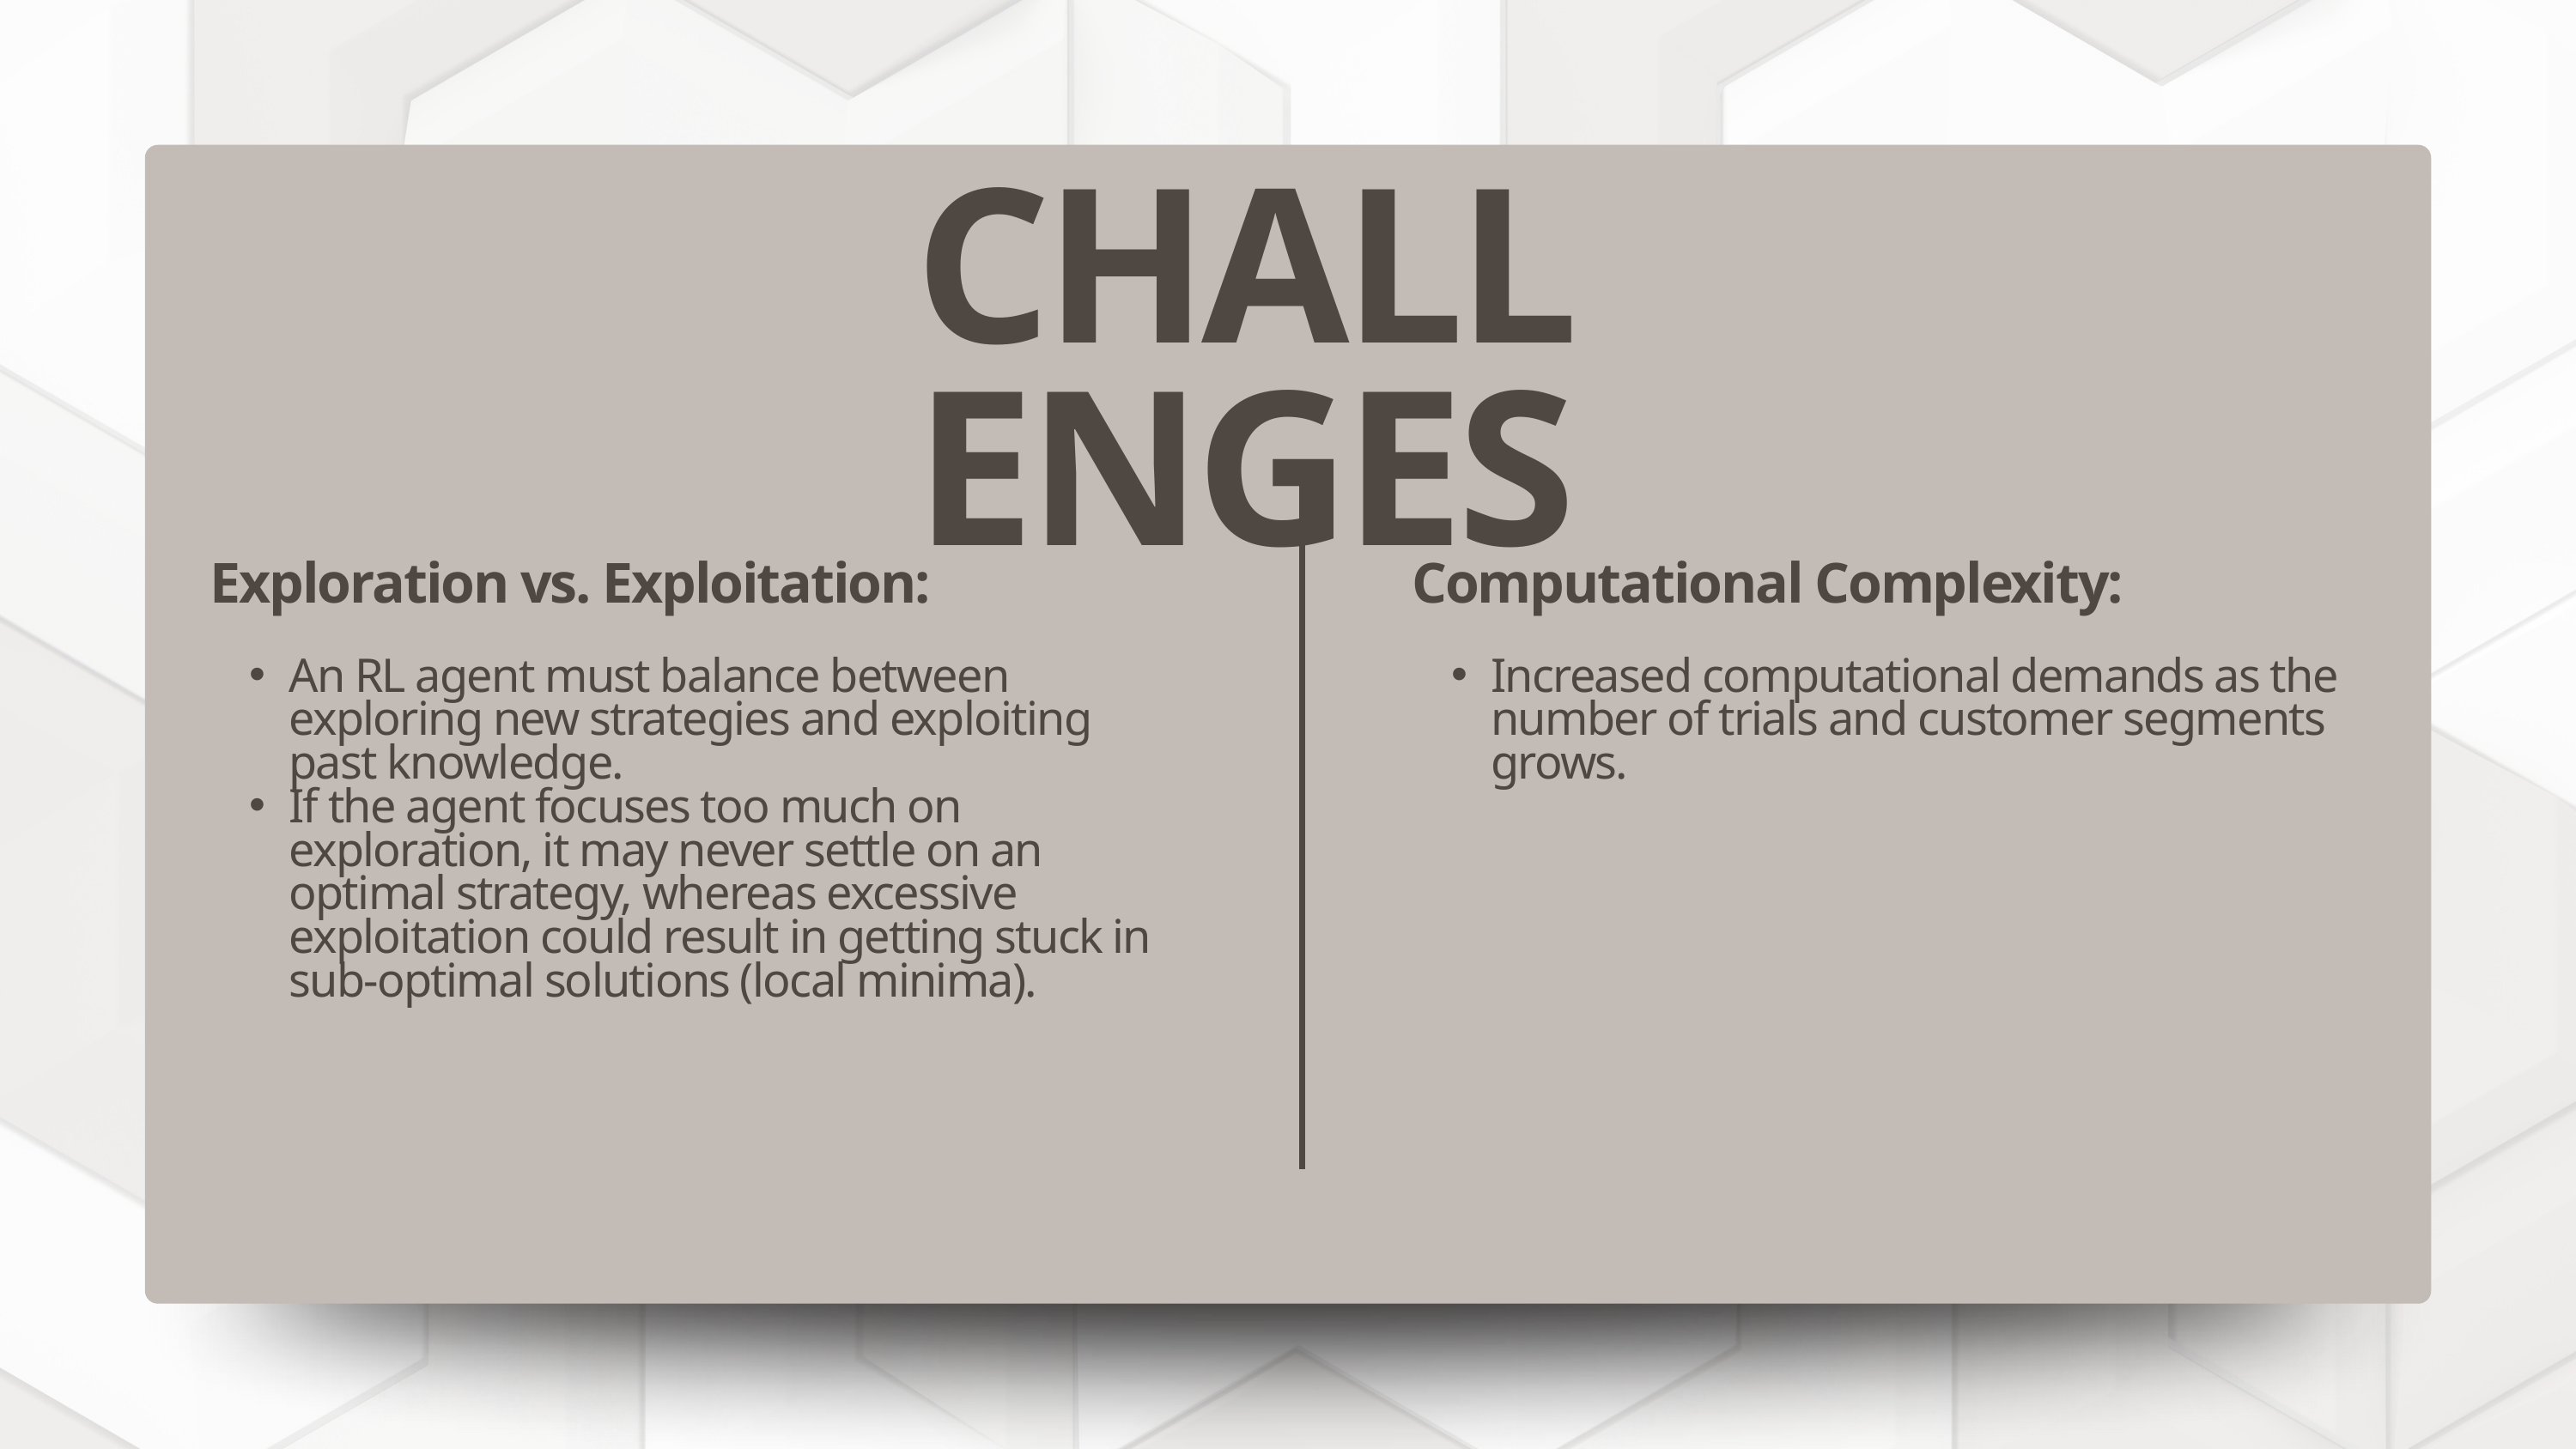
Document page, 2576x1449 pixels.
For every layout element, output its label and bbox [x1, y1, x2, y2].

text_box [0, 0, 2576, 1449]
text_box [144, 144, 2432, 1304]
text_box [144, 1308, 2432, 1449]
text_box [1298, 470, 1306, 1170]
